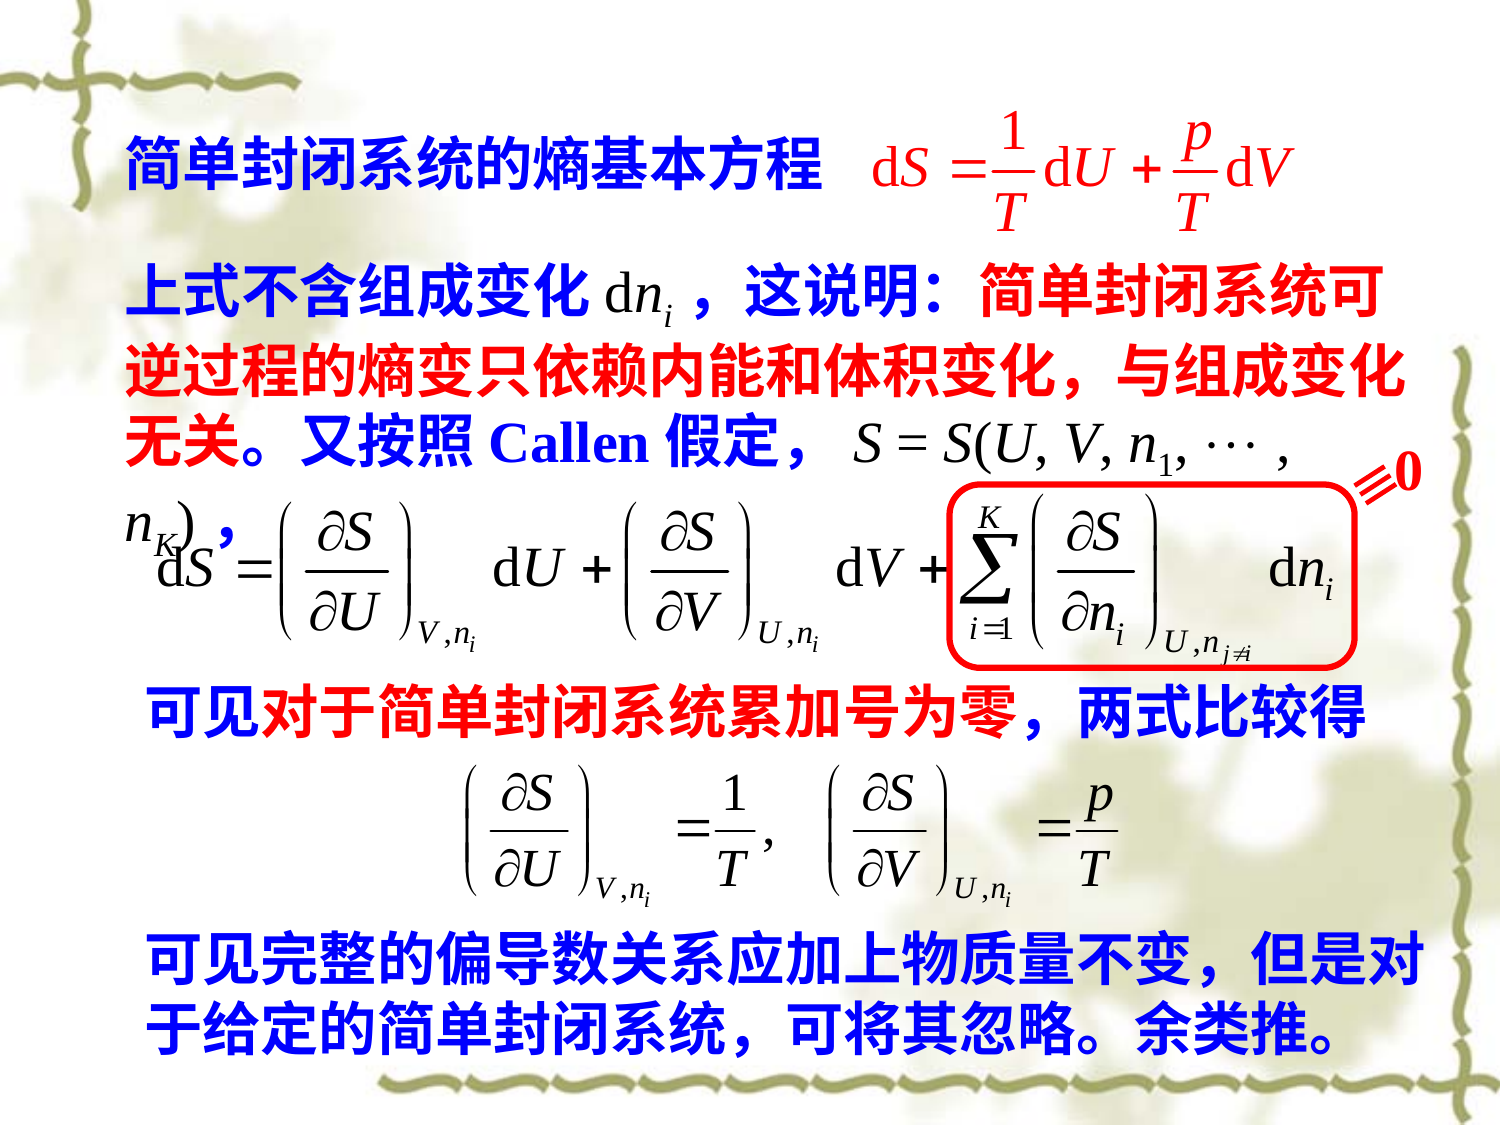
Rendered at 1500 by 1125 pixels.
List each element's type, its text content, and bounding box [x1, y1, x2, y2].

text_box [863, 94, 1311, 245]
text_box 简单封闭系统的熵基本方程 [110, 120, 858, 205]
text_box 可见完整的偏导数关系应加上物质量不变，但是对于给定的简单封闭系统，可将其忽略。余类推。 [129, 914, 1467, 1070]
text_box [454, 754, 1128, 921]
text_box 上式不含组成变化dni，这说明：简单封闭系统可逆过程的熵变只依赖内能和体积变化，与组成变化无关。又按照Callen假定，S = S(U, V, n1,  , nK)， [110, 246, 1448, 571]
picture [0, 0, 1500, 1125]
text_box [1340, 424, 1440, 524]
text_box 可见对于简单封闭系统累加号为零，两式比较得 [129, 667, 1467, 753]
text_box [148, 481, 1352, 677]
